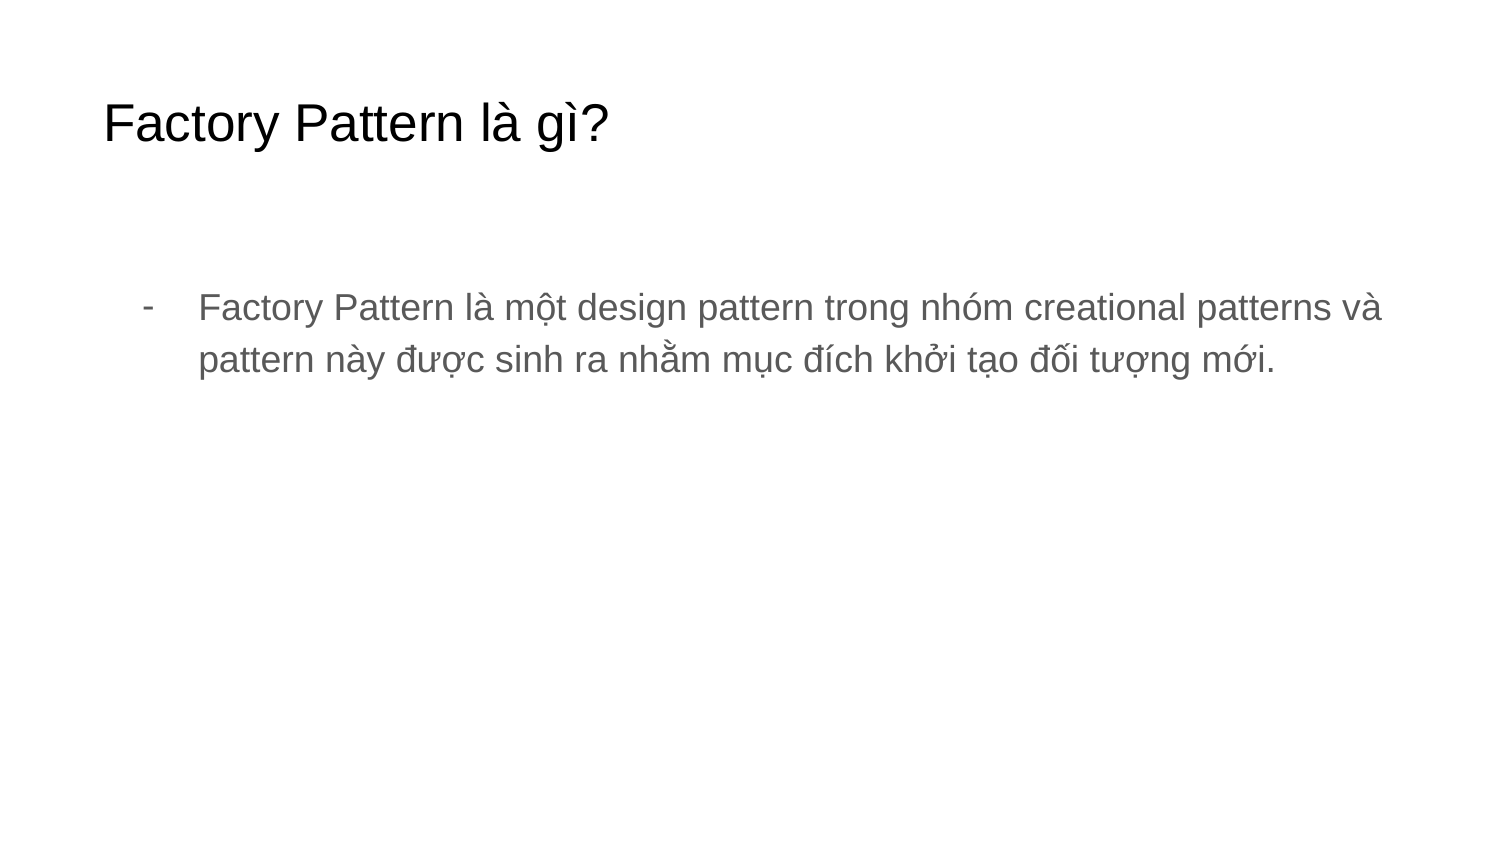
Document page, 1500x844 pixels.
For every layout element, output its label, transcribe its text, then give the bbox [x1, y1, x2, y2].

list Factory Pattern là một design pattern trong nhóm creational patterns và pattern này được sinh ra nhằm mục đích khởi tạo đối tượng mới. [108, 261, 1424, 490]
title Factory Pattern là gì? [88, 72, 1486, 167]
